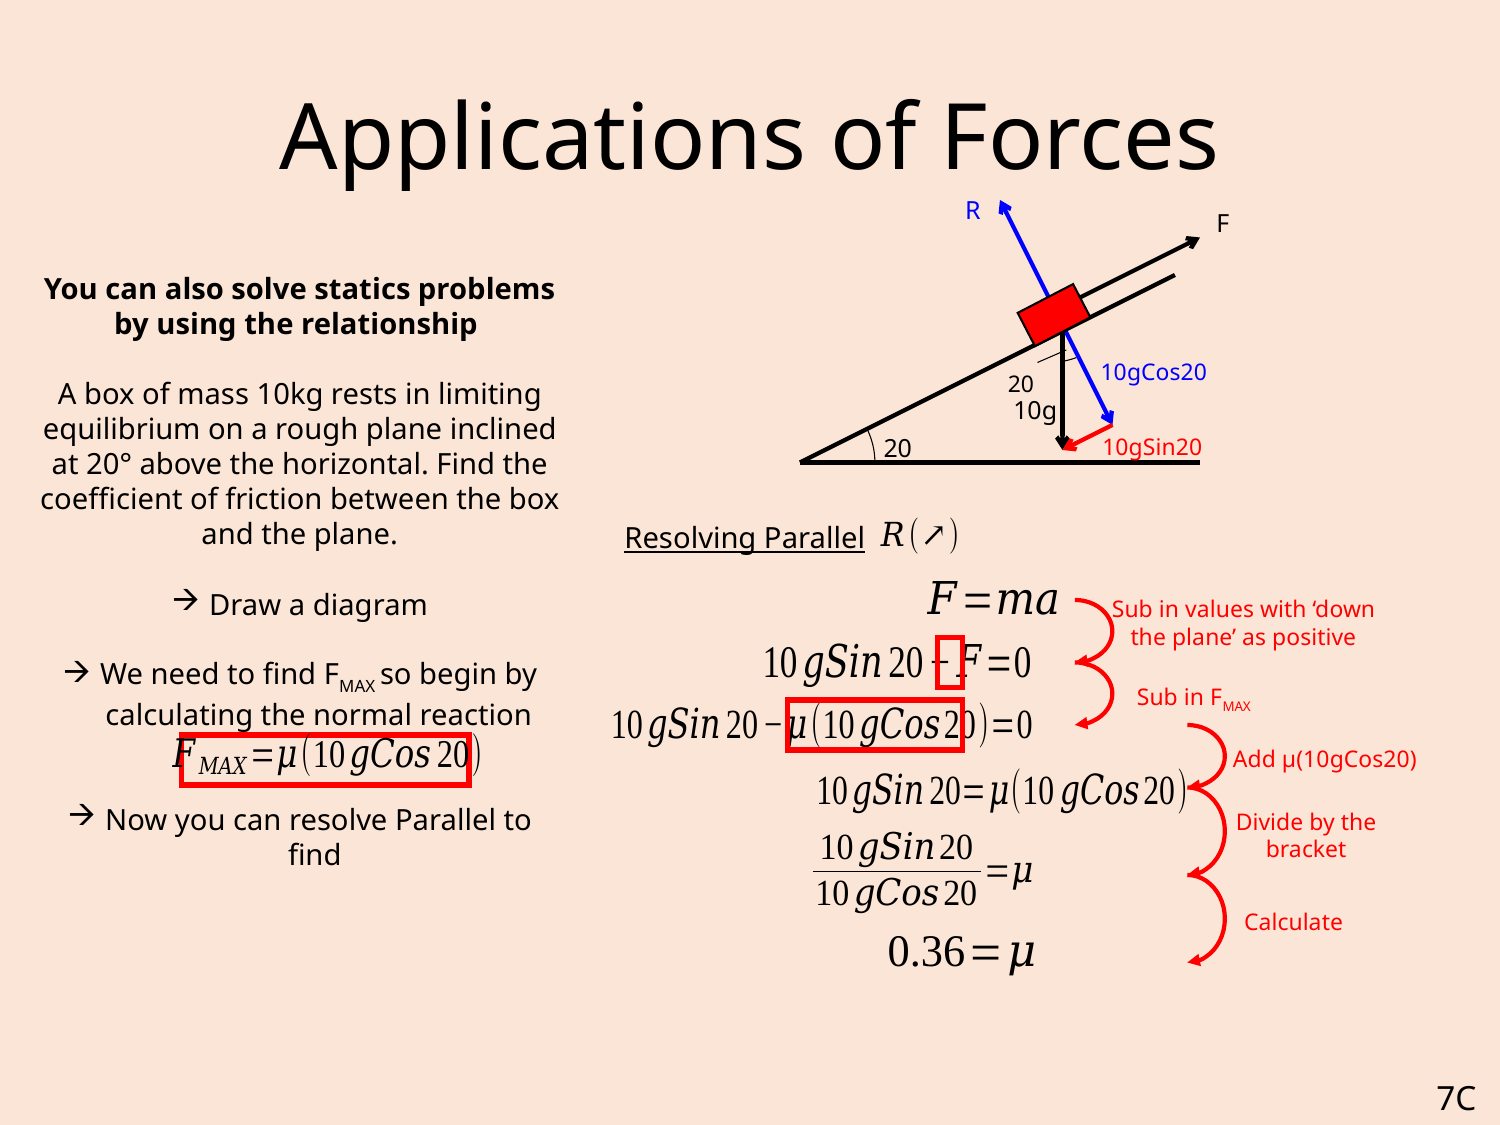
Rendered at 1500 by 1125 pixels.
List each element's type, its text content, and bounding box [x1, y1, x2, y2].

text_box 7C [1412, 1074, 1500, 1125]
text_box [1187, 724, 1218, 789]
text_box [936, 636, 963, 688]
text_box [1187, 786, 1214, 877]
text_box Sub in FMAX [1100, 675, 1288, 721]
text_box [786, 699, 963, 751]
text_box Add µ(10gCos20) [1212, 737, 1438, 780]
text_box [1062, 424, 1113, 450]
title Applications of Forces [103, 30, 1397, 249]
text_box [1074, 661, 1106, 730]
text_box [1187, 874, 1224, 967]
text_box [1074, 599, 1096, 663]
text_box 10gCos20 [1175, 350, 1223, 393]
text_box Resolving Parallel [609, 512, 881, 563]
text_box Calculate [1224, 900, 1363, 943]
text_box Sub in values with ‘down the plane’ as positive [1087, 587, 1400, 658]
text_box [1074, 237, 1200, 300]
text_box Divide by the bracket [1212, 799, 1400, 870]
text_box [1037, 349, 1067, 363]
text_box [999, 199, 1050, 274]
text_box [181, 734, 470, 786]
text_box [799, 274, 1175, 463]
text_box 10gSin20 [1087, 425, 1218, 468]
